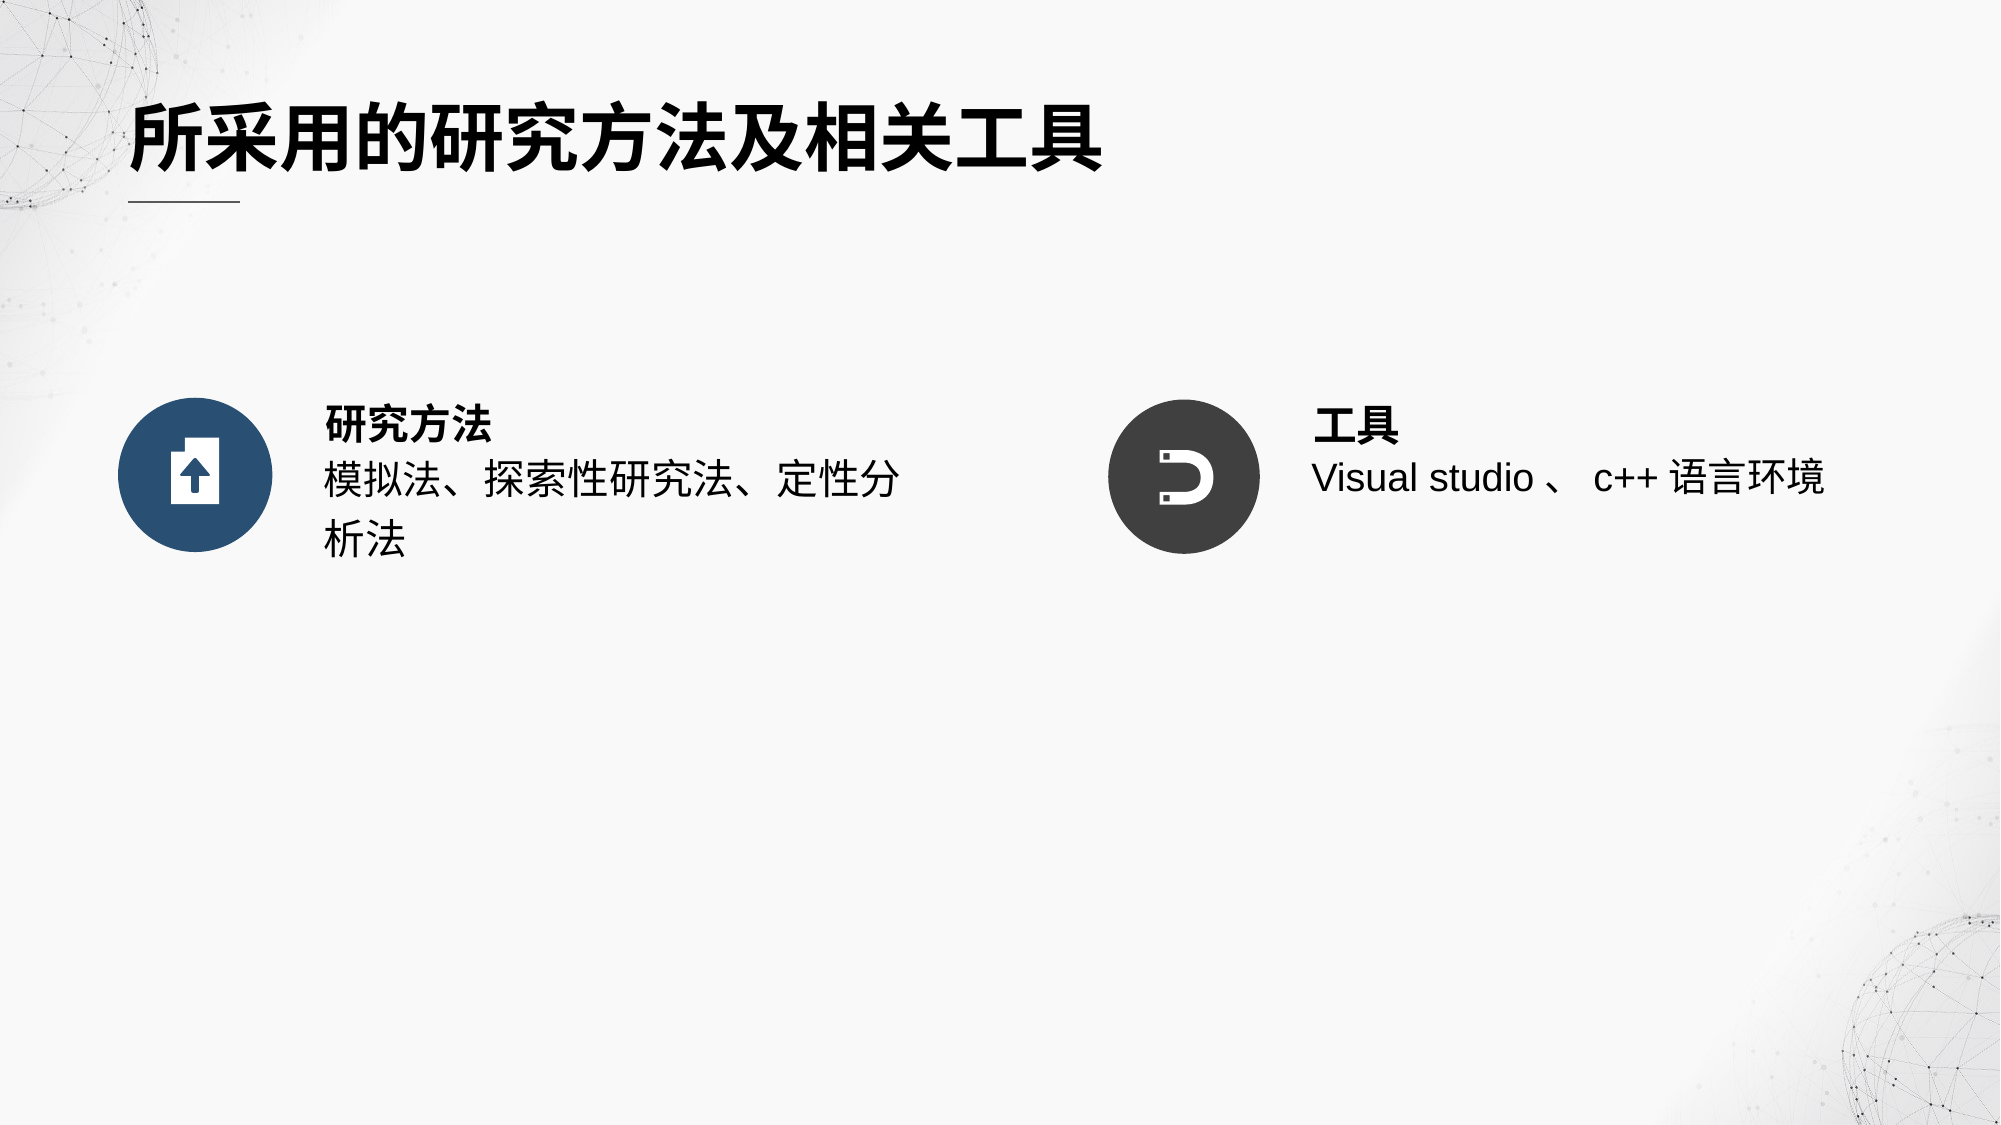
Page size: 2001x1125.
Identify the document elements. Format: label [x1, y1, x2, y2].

text_box [118, 85, 1146, 203]
picture [0, 0, 2000, 1125]
text_box [118, 397, 273, 553]
text_box [323, 397, 932, 559]
text_box [1108, 399, 1260, 554]
text_box [1311, 397, 1862, 493]
